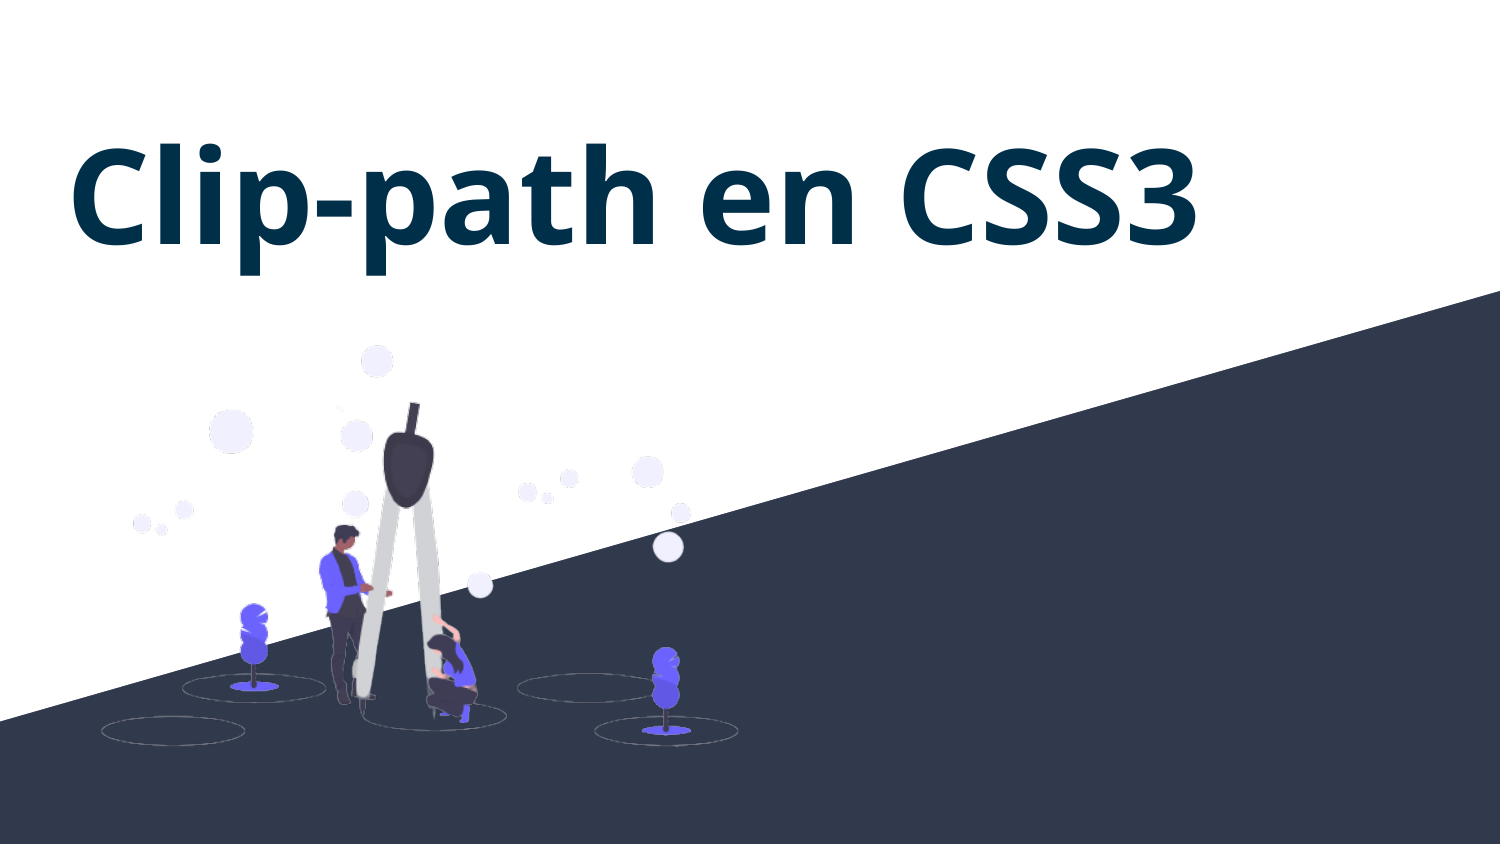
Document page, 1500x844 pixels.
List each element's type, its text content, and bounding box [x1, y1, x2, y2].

picture [29, 298, 811, 794]
title Clip-path en CSS3 [51, 88, 1449, 299]
